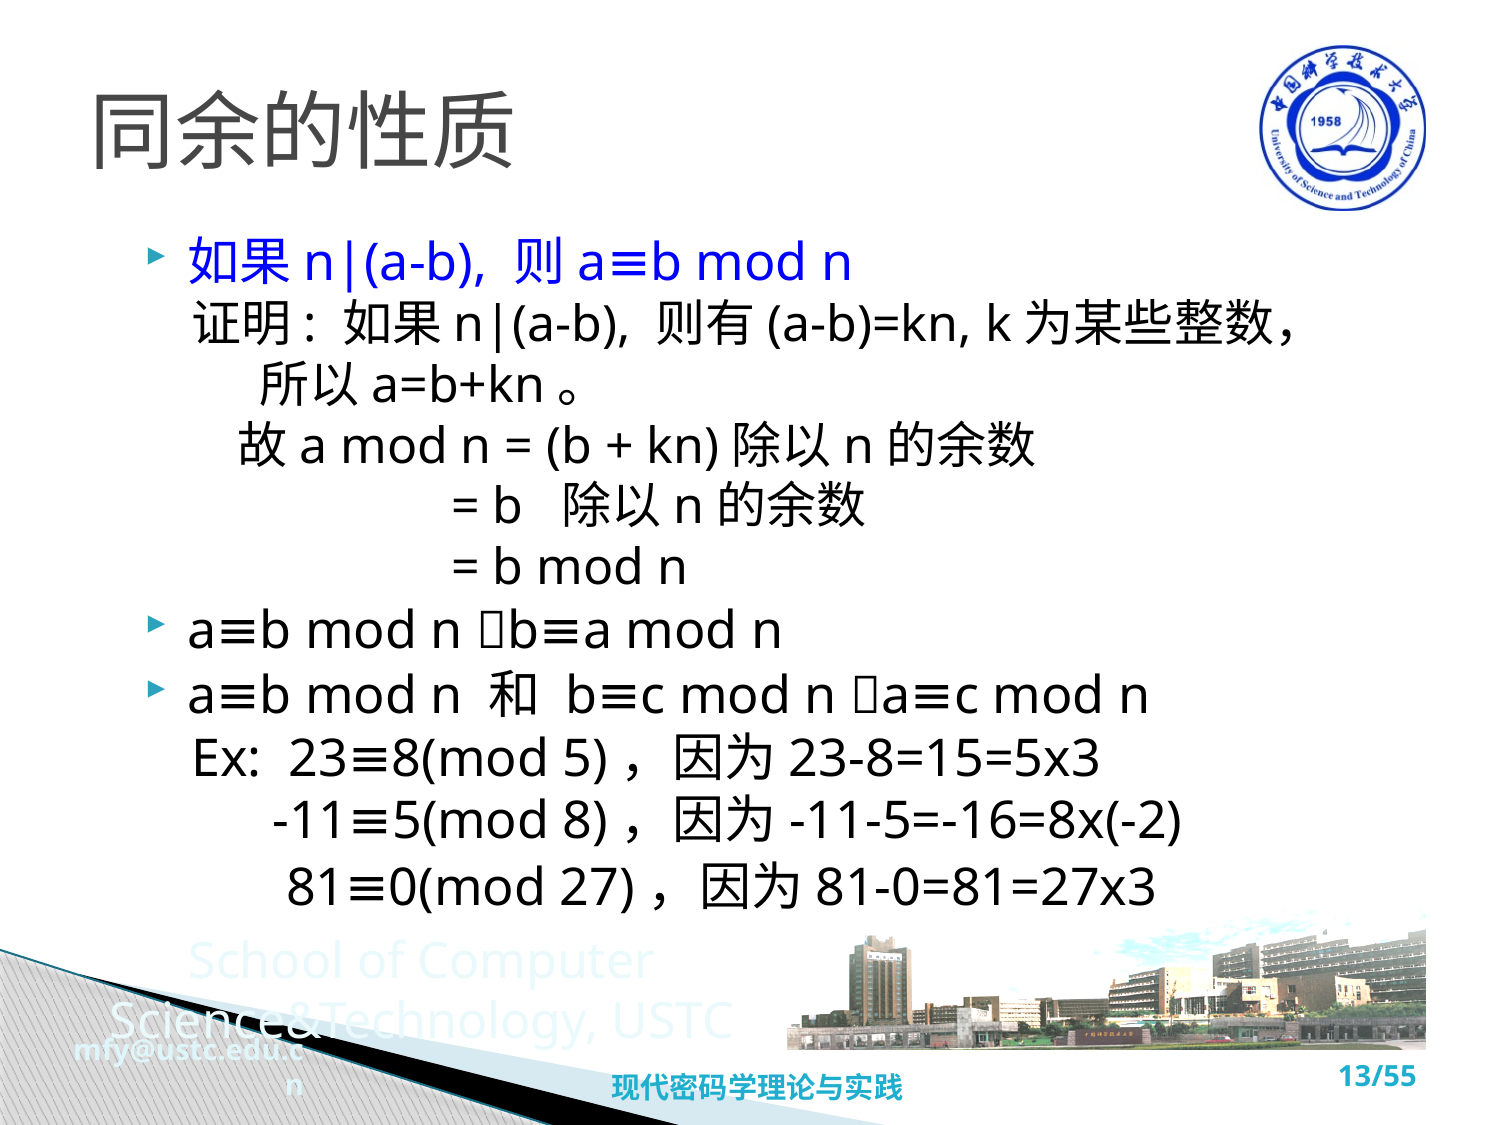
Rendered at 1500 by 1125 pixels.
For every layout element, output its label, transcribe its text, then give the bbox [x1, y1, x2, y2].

title 同余的性质 [75, 51, 1313, 205]
picture [1259, 45, 1426, 211]
title 加法逆元和乘法逆元 [787, 861, 1426, 1050]
list 如果n|(a-b), 则a≡b mod n 证明: 如果n|(a-b), 则有(a-b)=kn, k为某些整数， 所以a=b+kn。 故a mod n = (b + kn)除以n的余数 = b 除以n的余数 = b mod n a≡b mod n b≡a mod n a≡b mod n 和 b≡c mod n a≡c mod n Ex: 23≡8(mod 5)，因为23-8=15=5x3 -11≡5(mod 8)，因为-11-5=-16=8x(-2) 81≡0(mod 27)，因为81-0=81=27x3 [112, 228, 1412, 1008]
